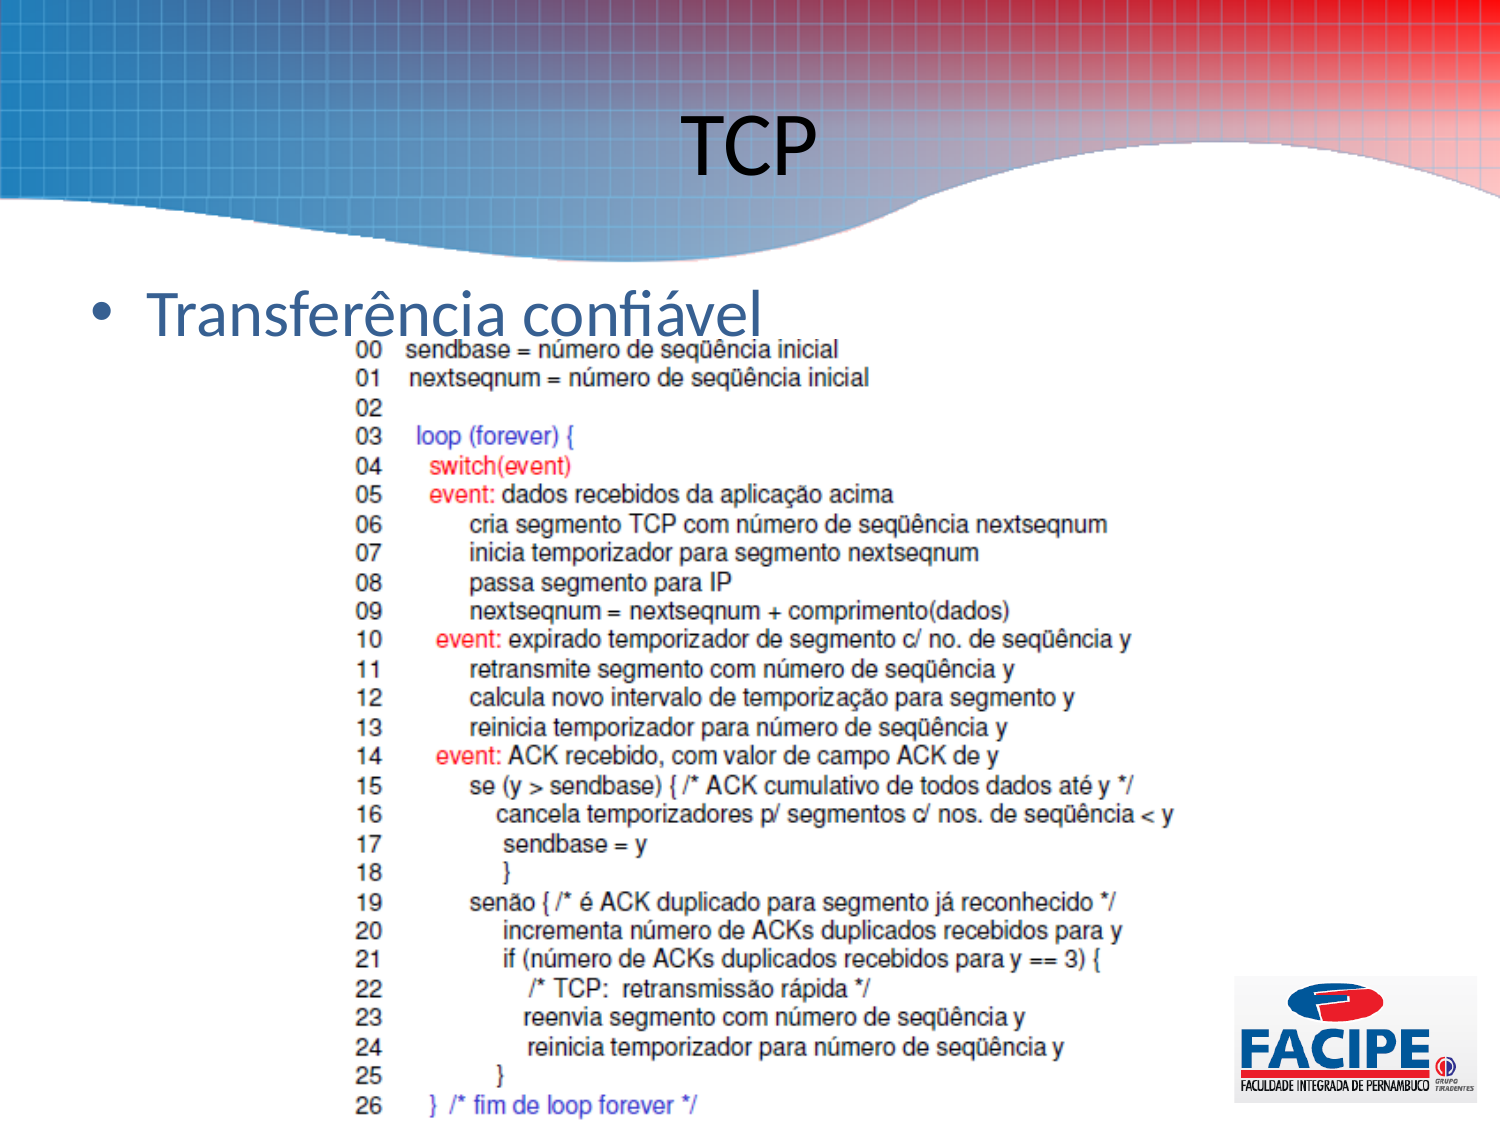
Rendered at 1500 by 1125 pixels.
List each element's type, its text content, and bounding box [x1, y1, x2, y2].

list Transferência confiável [74, 262, 1426, 1006]
picture [0, 0, 1500, 270]
picture [351, 339, 1208, 1125]
title TCP [74, 44, 1426, 233]
picture [1234, 976, 1478, 1103]
